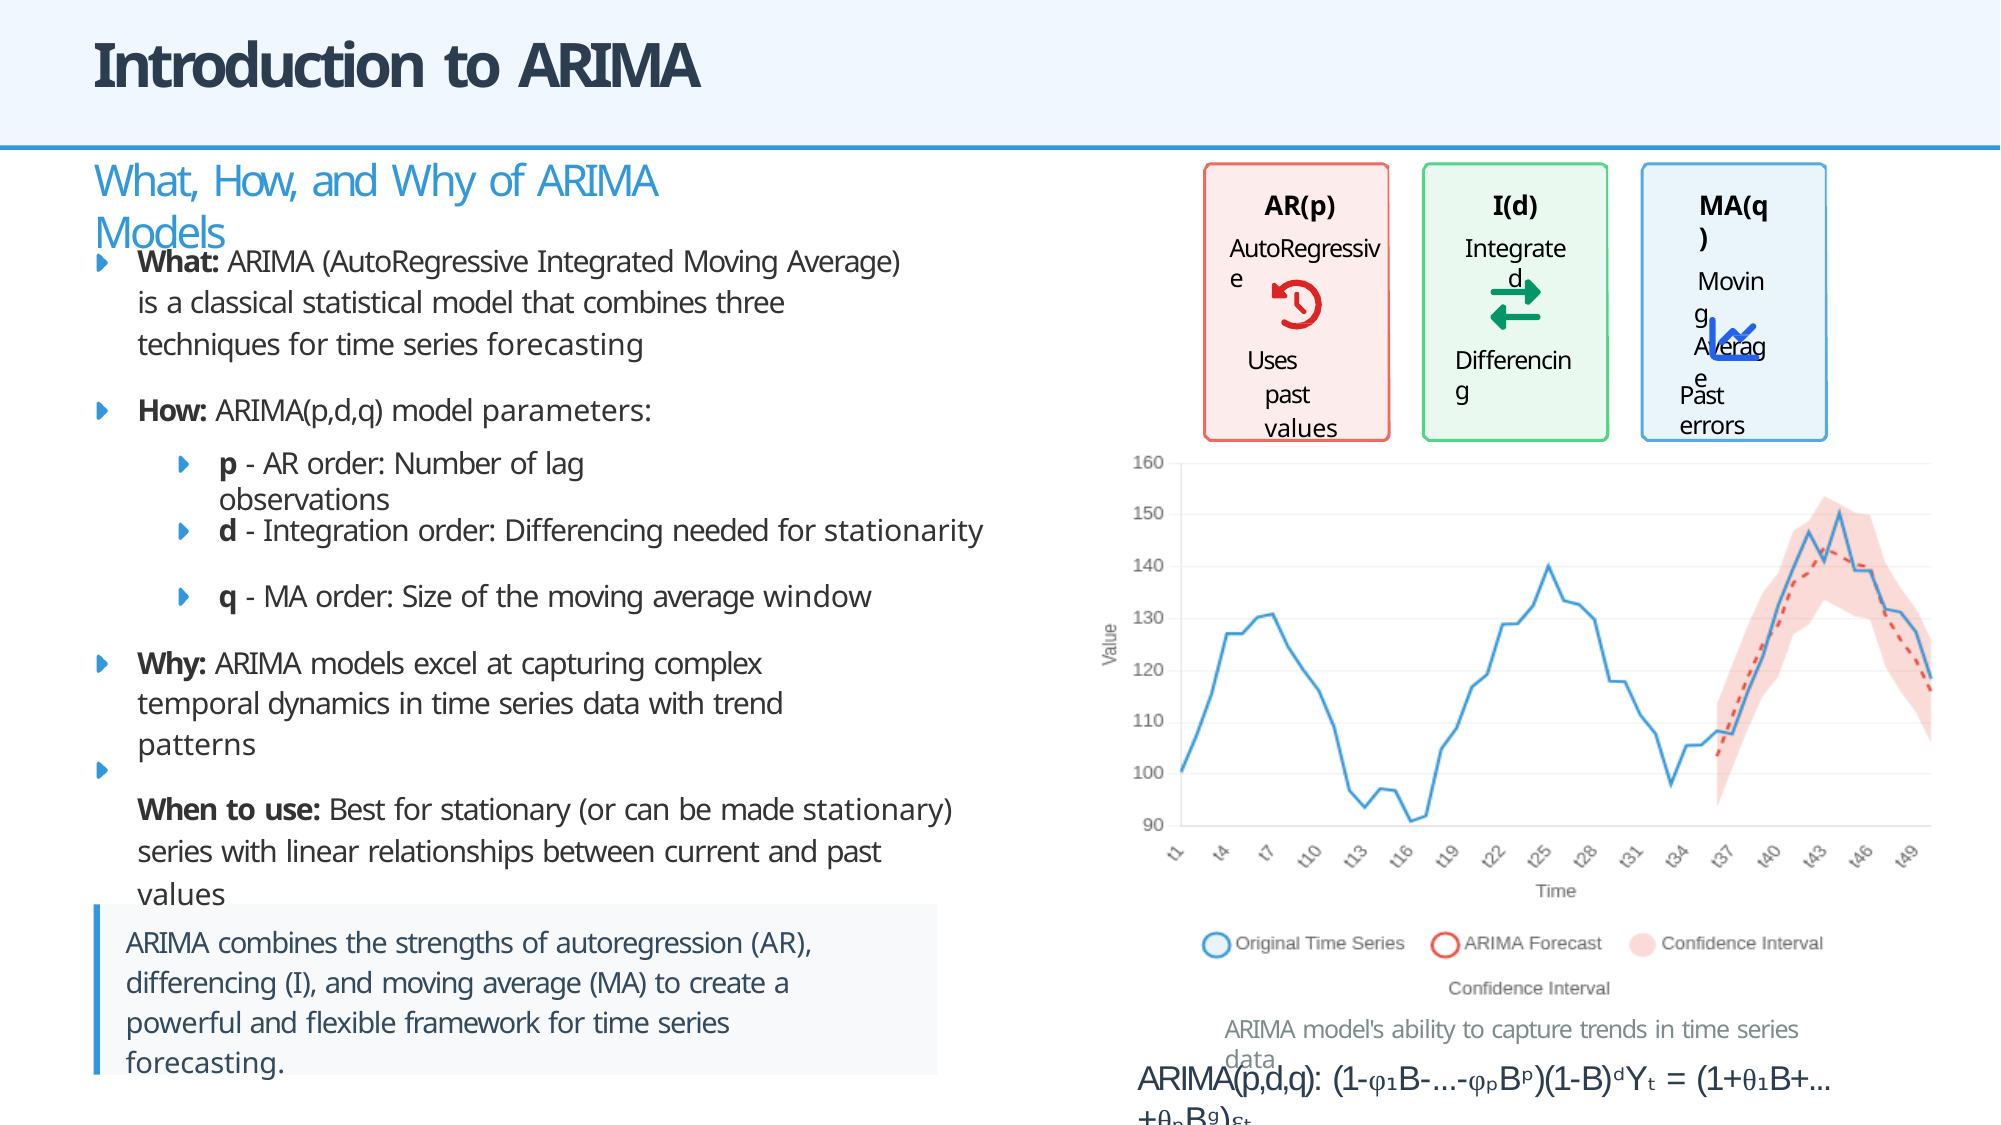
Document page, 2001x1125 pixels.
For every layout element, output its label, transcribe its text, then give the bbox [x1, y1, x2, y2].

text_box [1421, 162, 1610, 443]
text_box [93, 904, 938, 1076]
text_box d - Integration order: Differencing needed for stationarity q - MA order: Size of the moving average window Why: ARIMA models excel at capturing complex temporal dynamics in time series data with trend patterns When to use: Best for stationary (or can be made stationary) series with linear relationships between current and past values [99, 508, 988, 973]
picture [96, 401, 108, 420]
text_box What, How, and Why of ARIMA Models [91, 149, 776, 258]
text_box ARIMA combines the strengths of autoregression (AR), differencing (I), and moving average (MA) to create a powerful and flexible framework for time series forecasting. [87, 912, 950, 1087]
text_box What: ARIMA (AutoRegressive Integrated Moving Average) is a classical statistical model that combines three techniques for time series forecasting [135, 236, 902, 362]
text_box ARIMA model's ability to capture trends in time series data [1222, 1022, 1809, 1053]
picture [1093, 449, 1938, 1013]
text_box ARIMA(p,d,q): (1-φ₁B-...-φₚBᵖ)(1-B)ᵈYₜ = (1+θ₁B+...+θₚBᵍ)εₜ [1135, 1053, 1896, 1125]
picture [177, 521, 190, 541]
picture [96, 253, 108, 272]
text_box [1202, 162, 1391, 443]
picture [177, 454, 190, 473]
title Introduction to ARIMA [91, 23, 1613, 214]
picture [96, 654, 108, 673]
picture [96, 760, 108, 780]
text_box How: ARIMA(p,d,q) model parameters: p - AR order: Number of lag observations [135, 372, 717, 508]
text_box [1640, 162, 1829, 443]
picture [177, 587, 190, 606]
